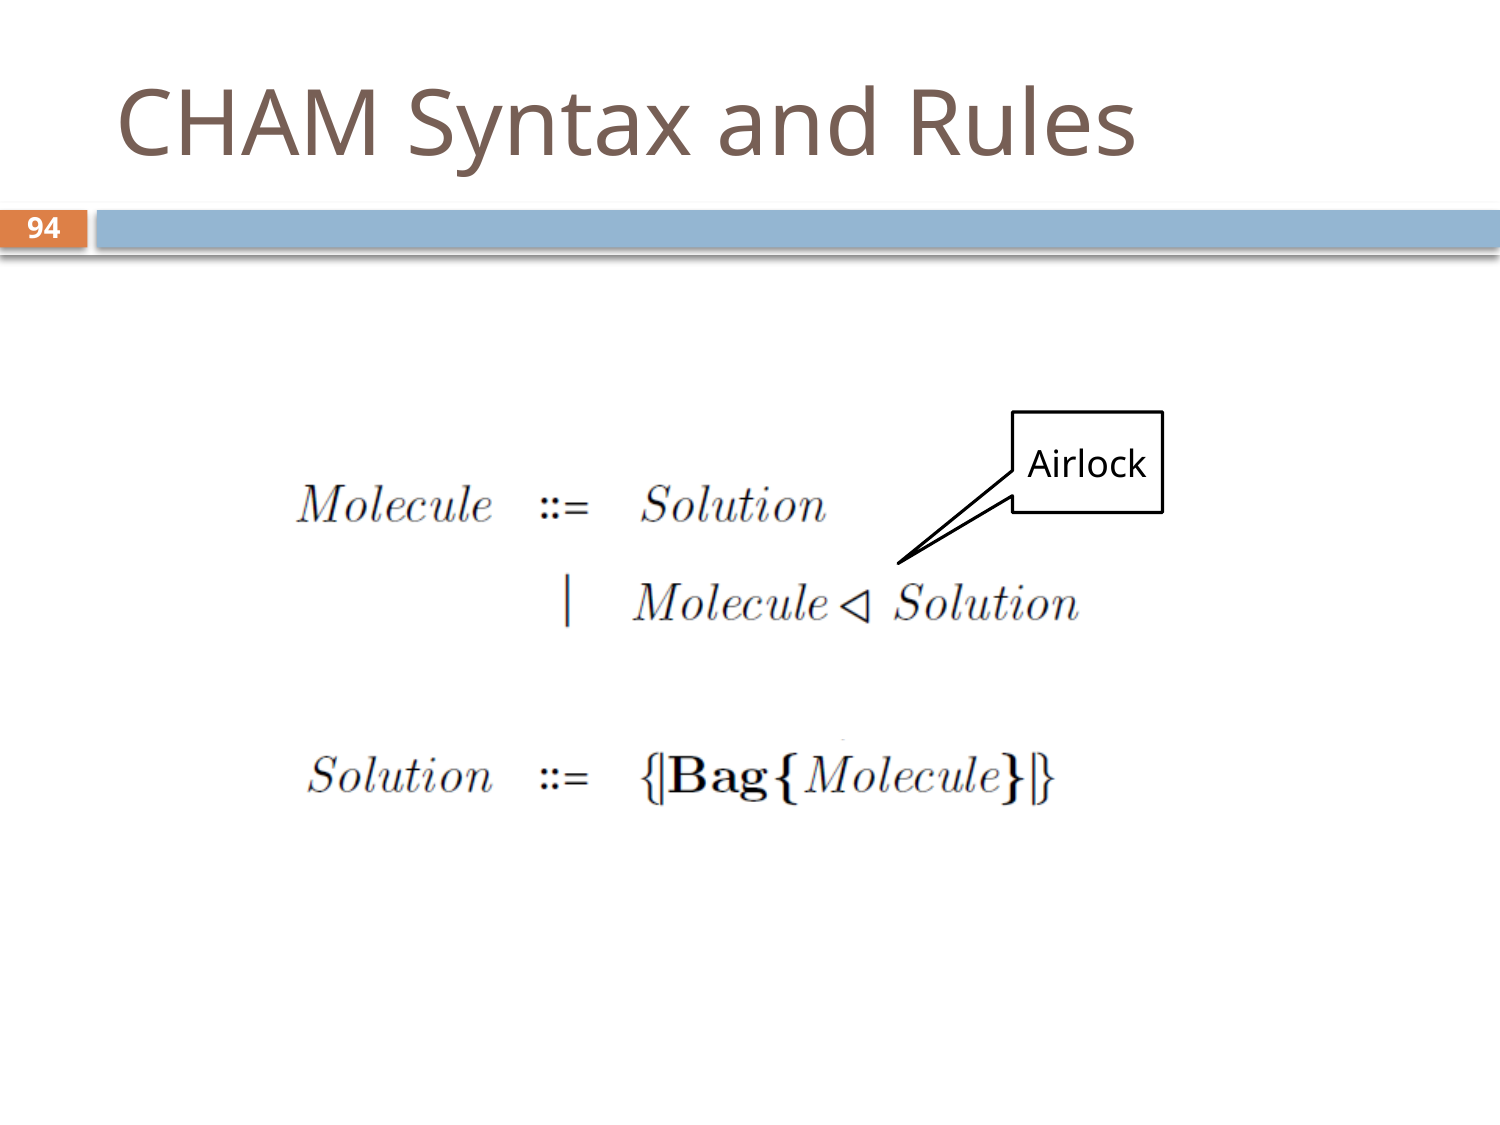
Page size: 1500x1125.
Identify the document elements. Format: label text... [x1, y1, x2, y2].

slide_number 94 [0, 208, 88, 249]
picture [287, 738, 1065, 813]
text_box Airlock [896, 410, 1165, 565]
title CHAM Syntax and Rules [100, 37, 1438, 200]
picture [287, 474, 830, 543]
picture [627, 574, 1101, 638]
picture [558, 562, 578, 638]
